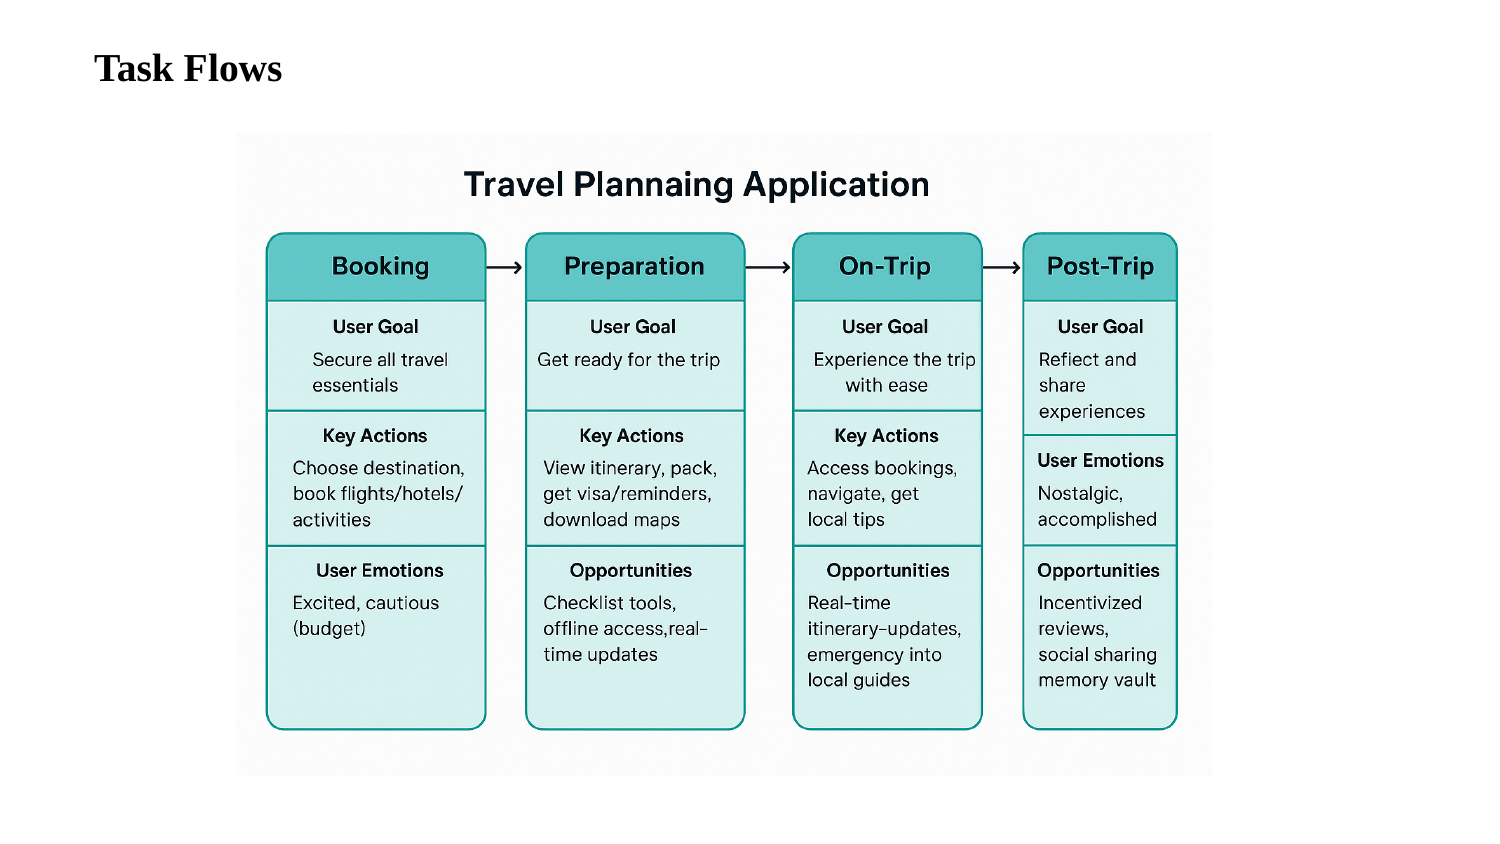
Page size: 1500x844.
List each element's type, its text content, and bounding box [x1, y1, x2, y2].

subtitle Task Flows [41, 19, 1440, 150]
picture [236, 133, 1212, 776]
